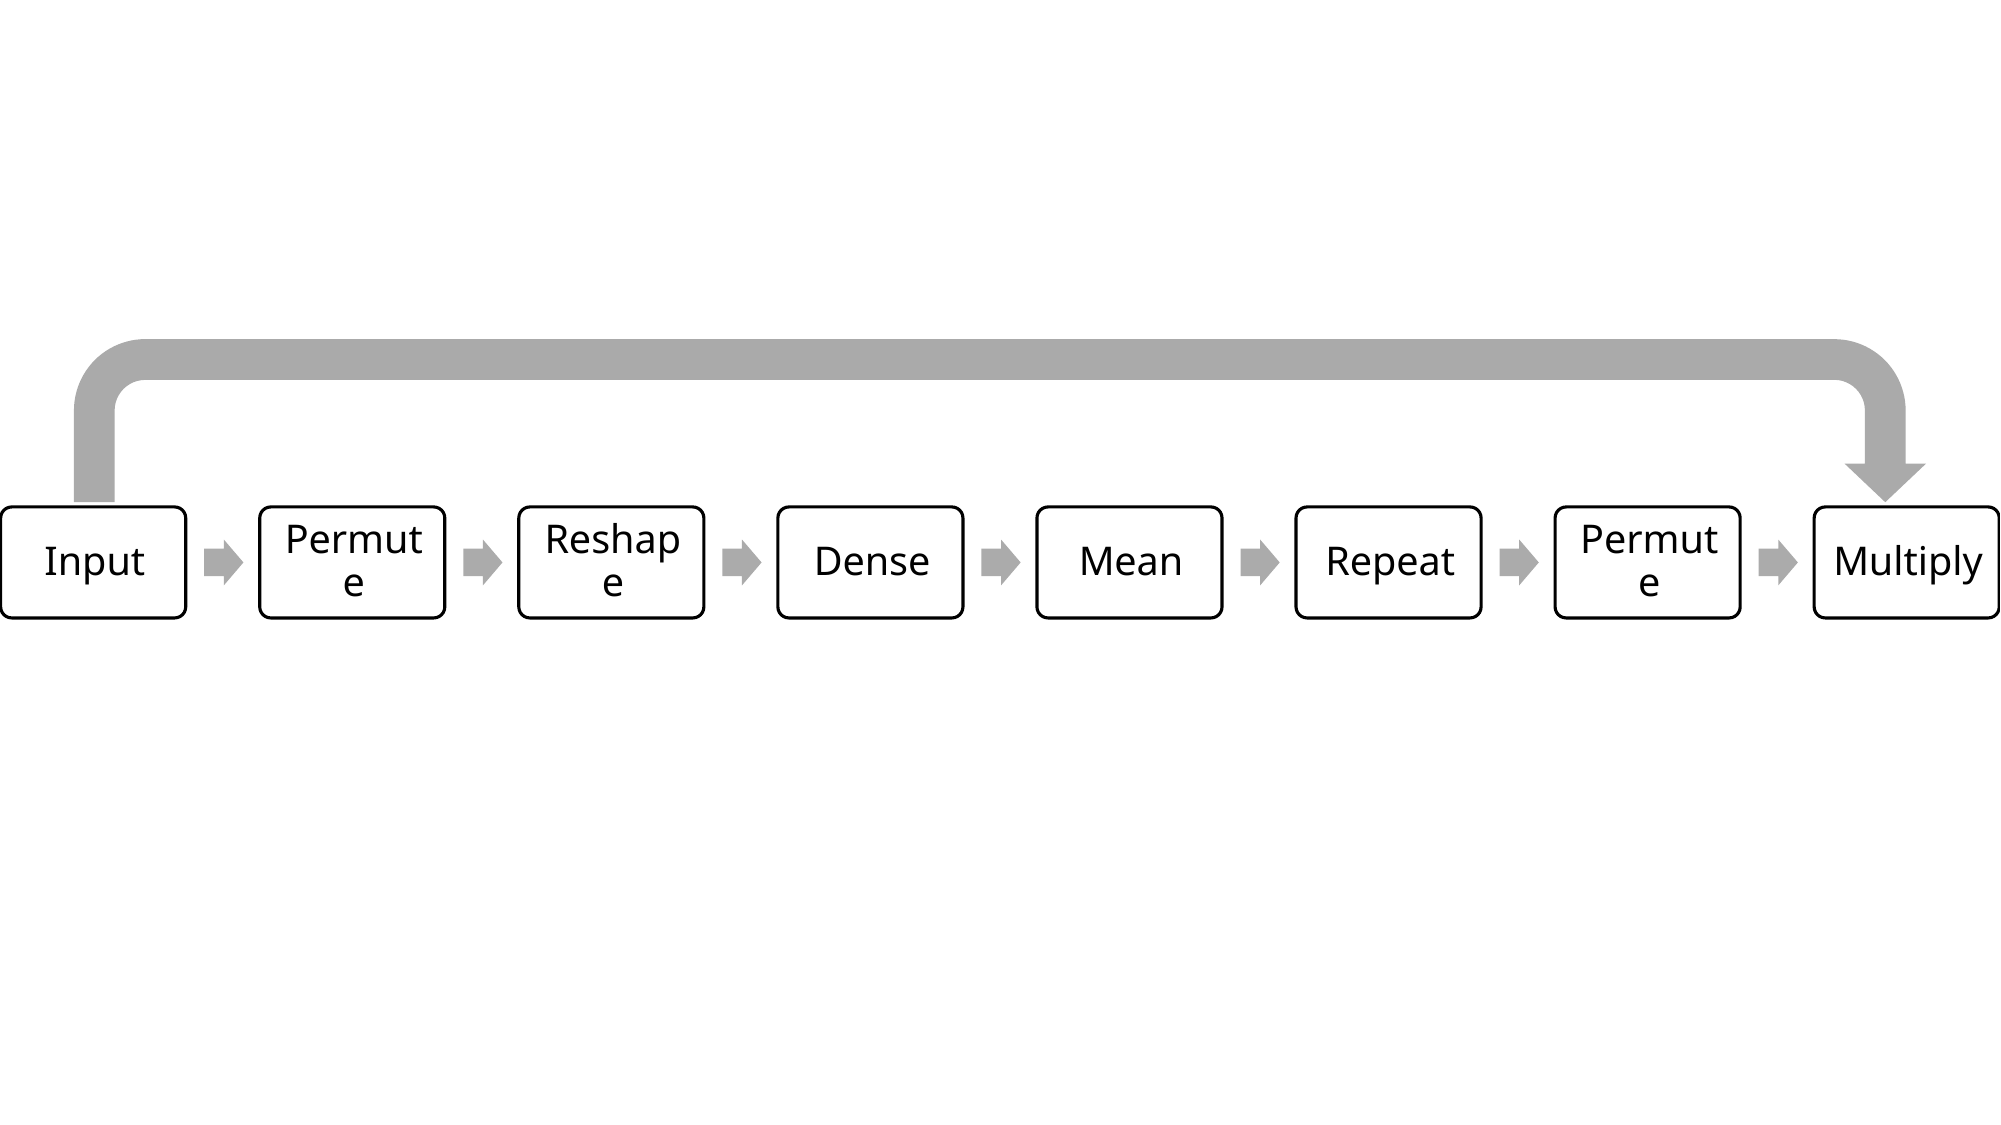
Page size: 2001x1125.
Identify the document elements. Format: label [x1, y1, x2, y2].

text_box [0, 0, 2000, 1125]
